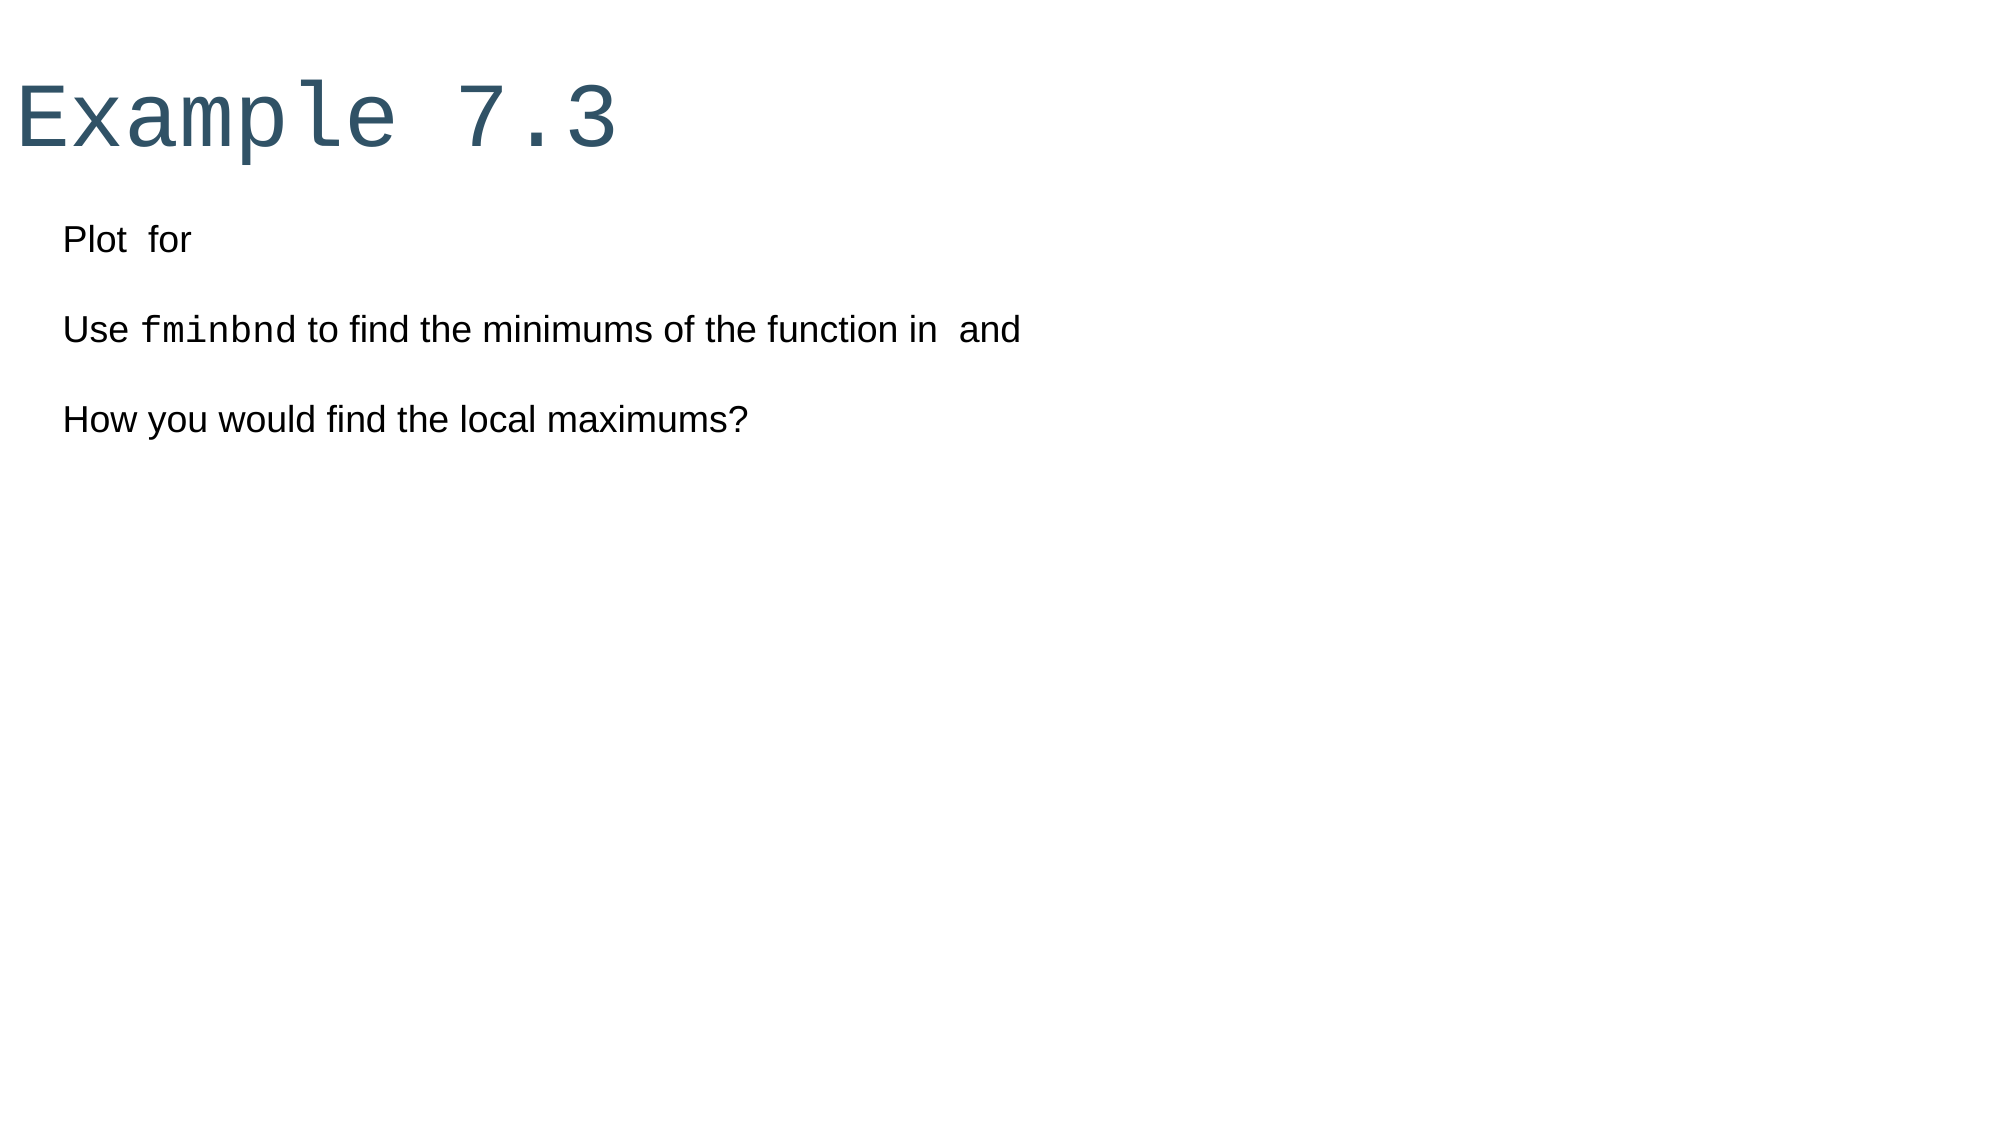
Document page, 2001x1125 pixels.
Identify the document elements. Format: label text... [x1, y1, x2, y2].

title Example 7.3 [0, 12, 2000, 208]
list [58, 192, 1567, 1033]
